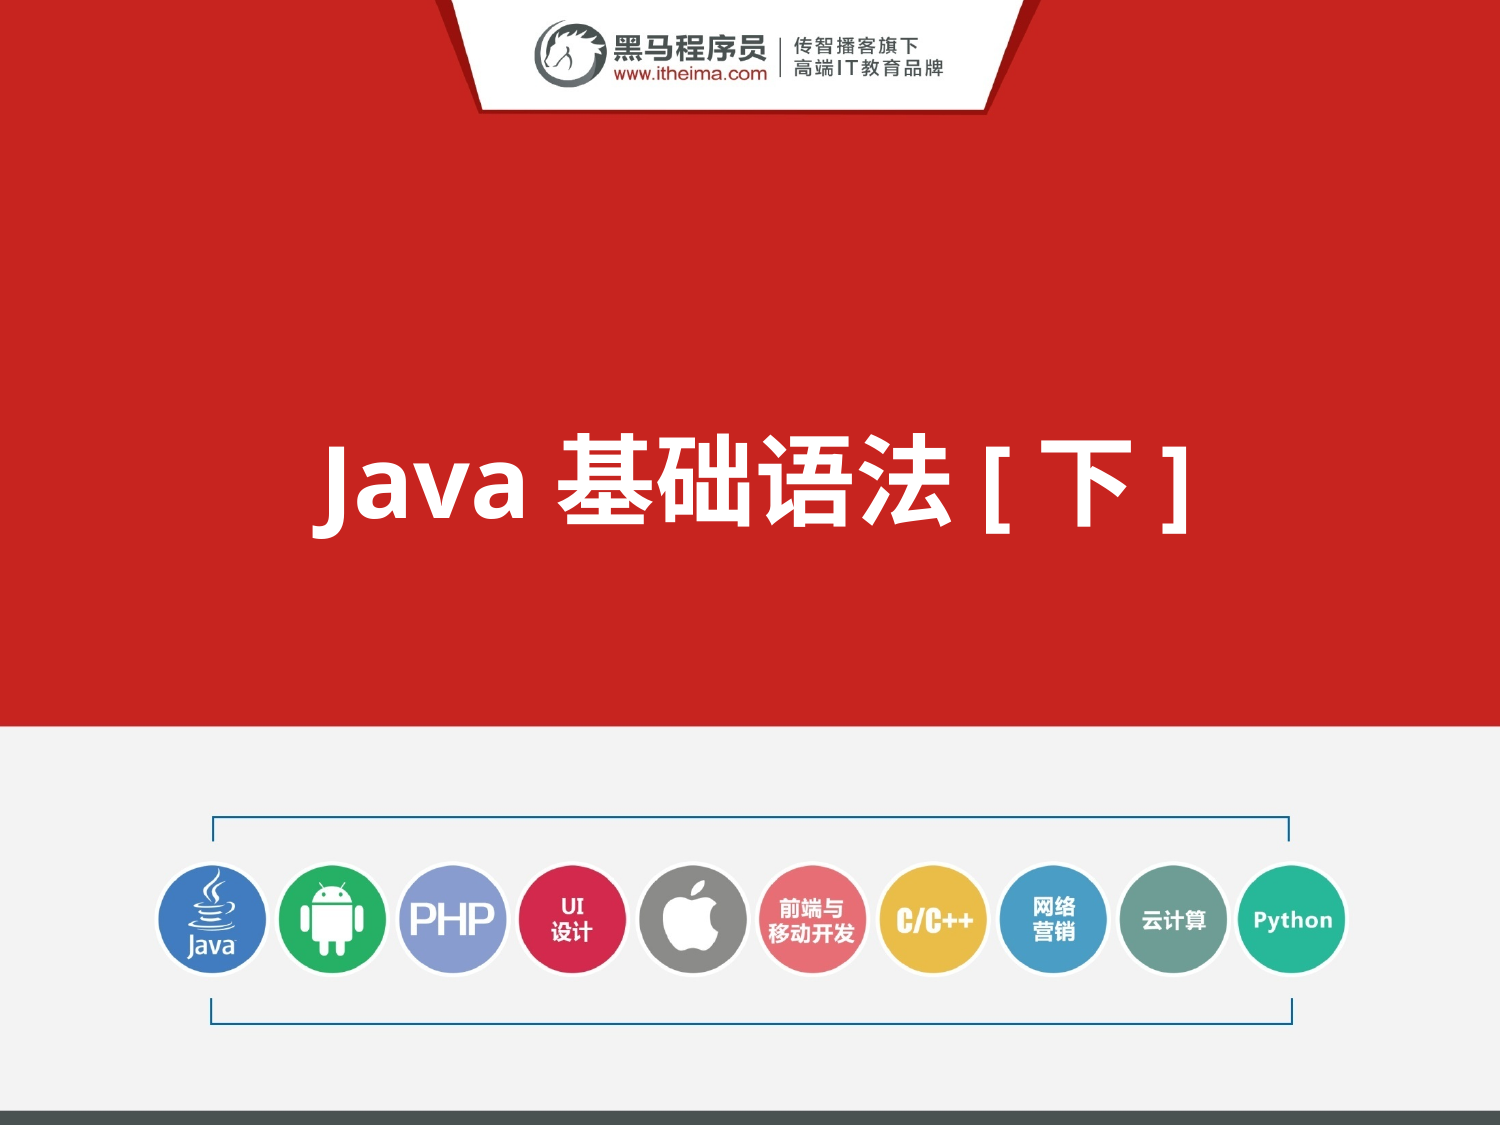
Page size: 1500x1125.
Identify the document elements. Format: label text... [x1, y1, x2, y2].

text_box Java基础语法[下] [305, 410, 1208, 546]
picture [0, 0, 1500, 1125]
